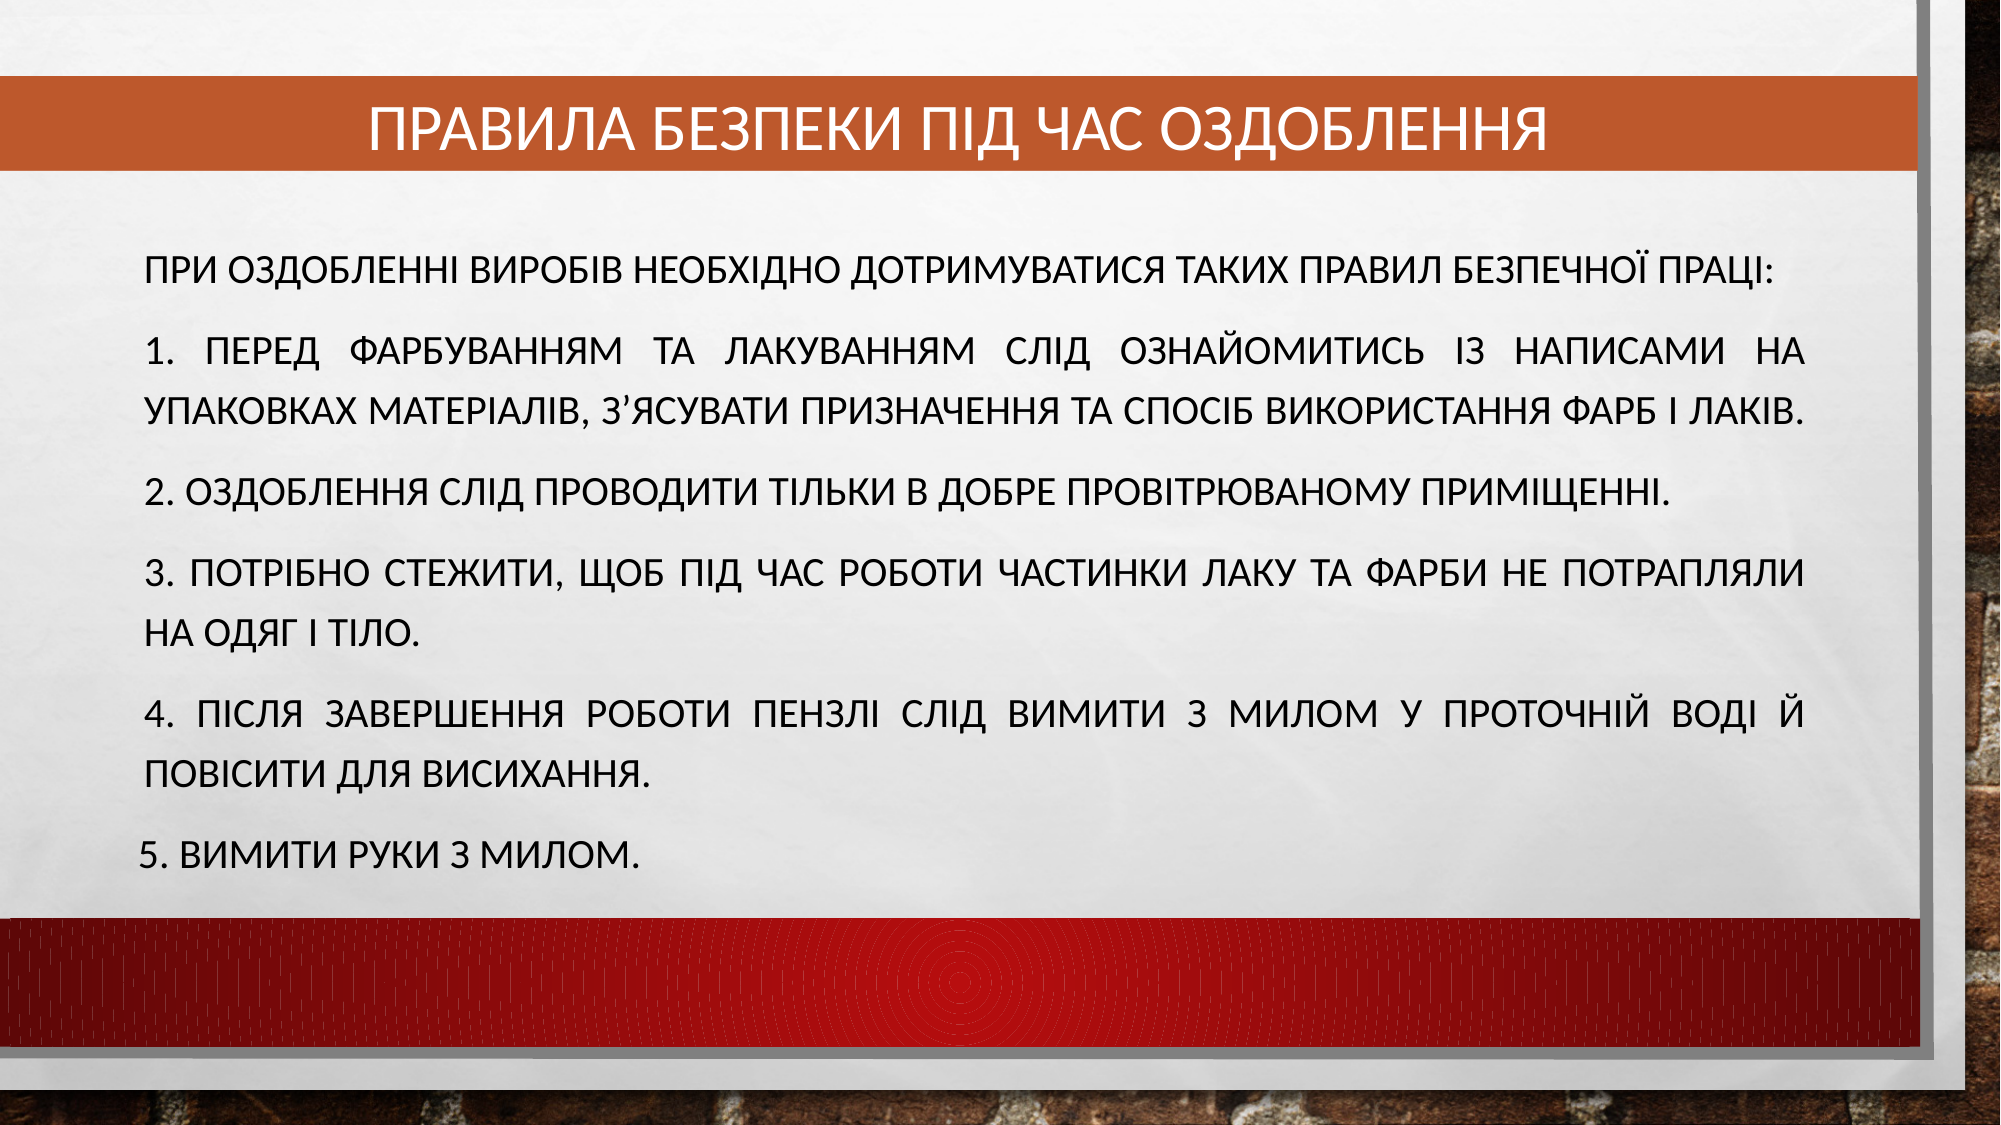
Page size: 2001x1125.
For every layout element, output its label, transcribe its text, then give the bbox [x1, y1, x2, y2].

list При оздобленні виробів необхідно дотримуватися таких правил безпечної праці: 1. Перед фарбуванням та лакуванням слід ознайомитись із написами на упаковках матеріалів, з’ясувати призначення та спосіб використання фарб і лаків. 2. Оздоблення слід проводити тільки в добре провітрюваному приміщенні. 3. Потрібно стежити, щоб під час роботи частинки лаку та фарби не потрапляли на одяг і тіло. 4. Після завершення роботи пензлі слід вимити з милом у проточній воді й повісити для висихання. 5. Вимити руки з милом. [122, 221, 1822, 888]
text_box ПРАВИЛА БЕЗПЕКИ ПІД ЧАС ОЗДОБЛЕННЯ [5, 81, 1918, 171]
picture [0, 0, 2000, 1125]
